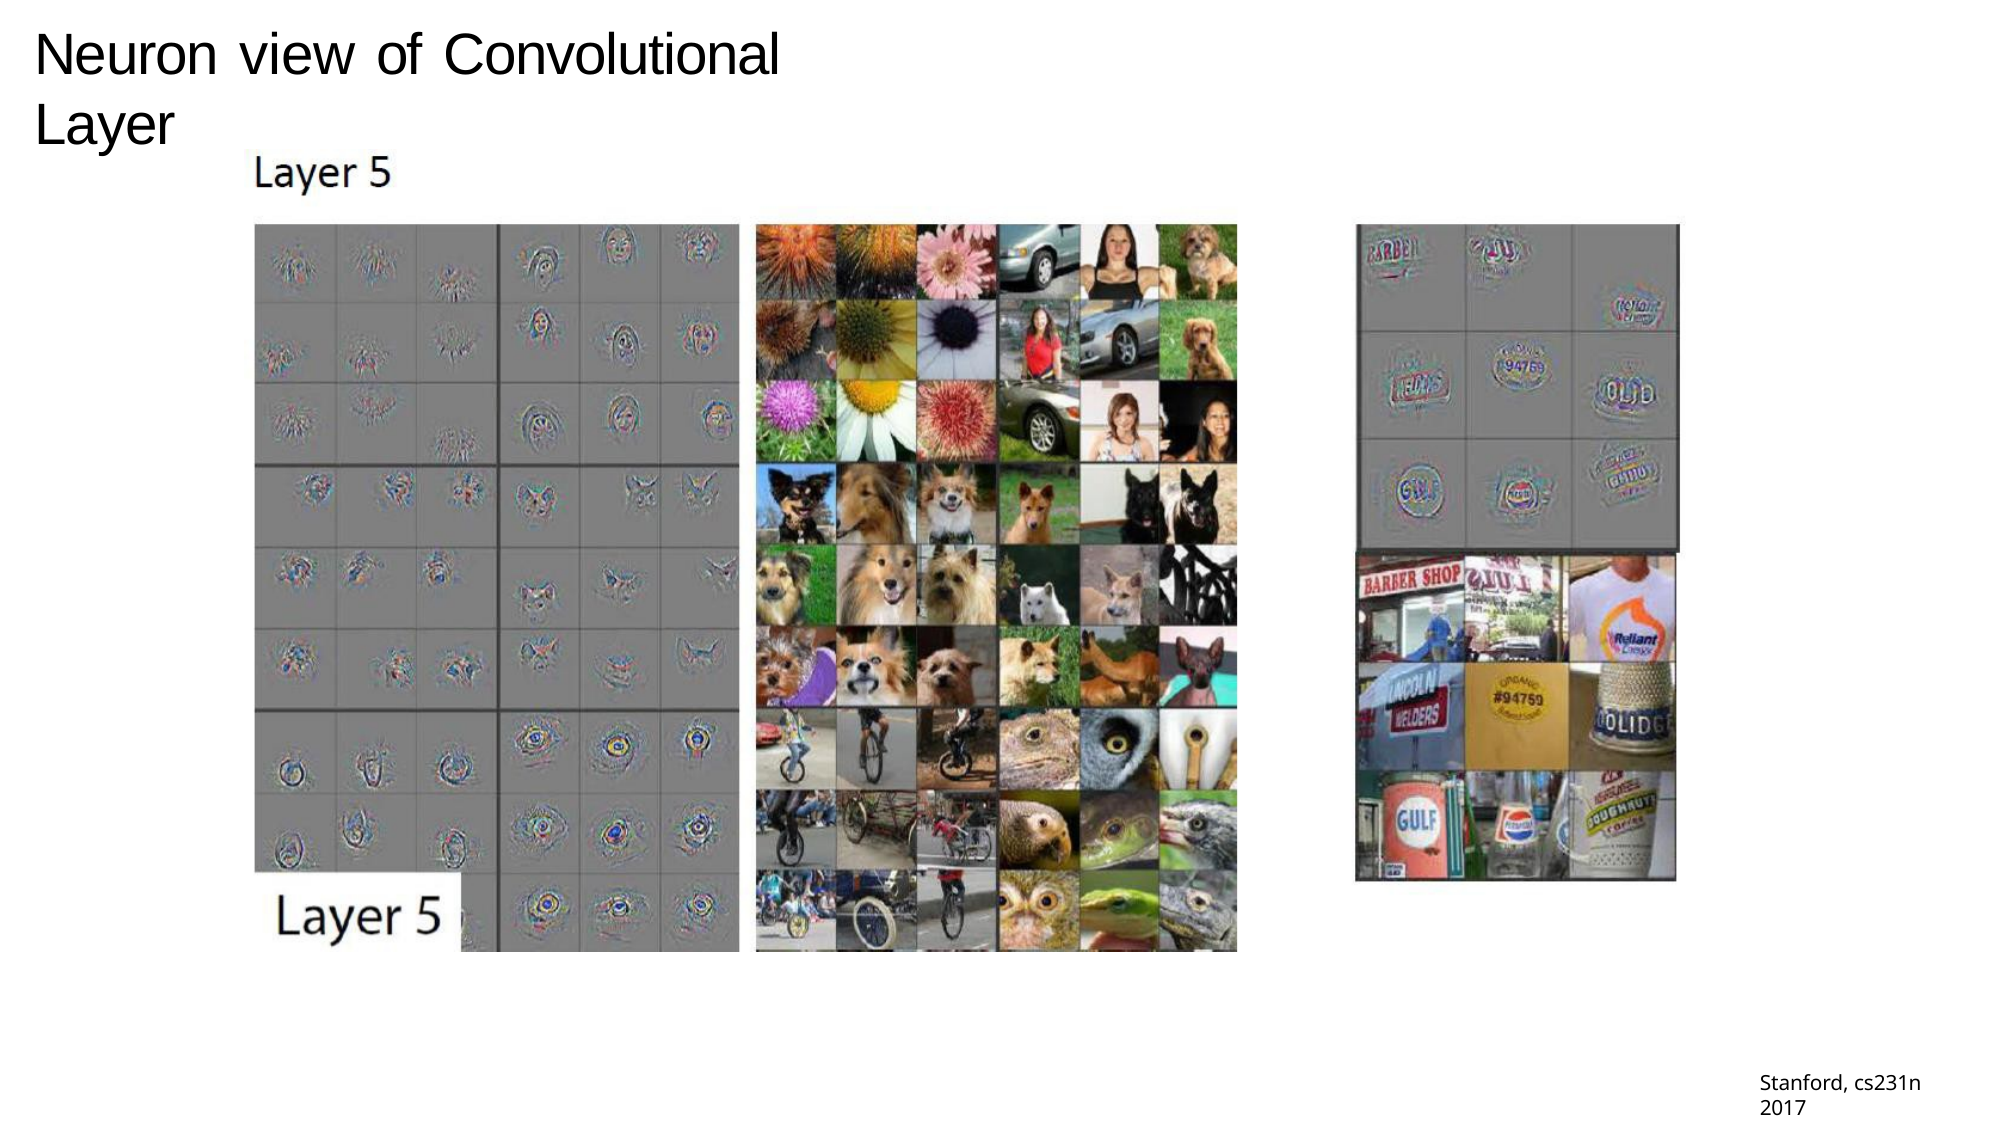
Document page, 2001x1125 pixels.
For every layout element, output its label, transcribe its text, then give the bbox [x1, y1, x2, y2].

footer Stanford, cs231n 2017 [1757, 1065, 1973, 1125]
picture [244, 149, 1687, 952]
title Neuron view of Convolutional Layer [32, 13, 943, 204]
